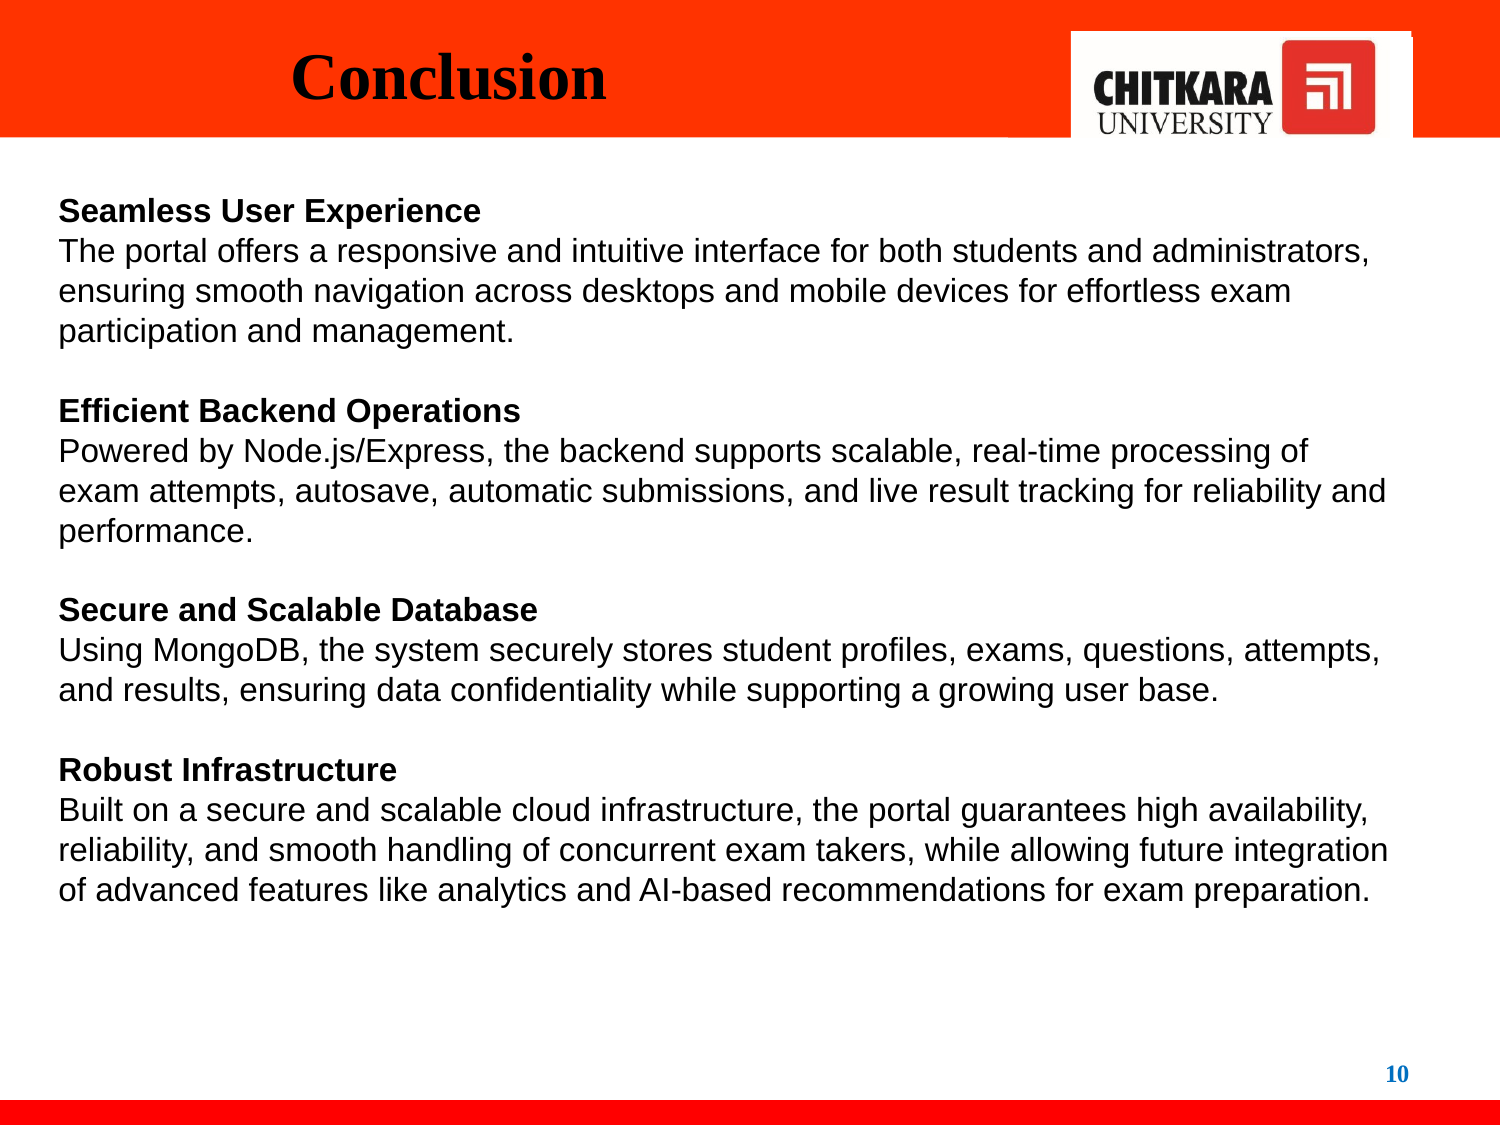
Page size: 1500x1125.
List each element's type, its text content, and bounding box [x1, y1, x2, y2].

title Conclusion [58, 10, 775, 187]
slide_number 10 [1382, 1057, 1419, 1125]
text_box Seamless User Experience The portal offers a responsive and intuitive interface for both students and administrators, ensuring smooth navigation across desktops and mobile devices for effortless exam participation and management. Efficient Backend Operations Powered by Node.js/Express, the backend supports scalable, real-time processing of exam attempts, autosave, automatic submissions, and live result tracking for reliability and performance. Secure and Scalable Database Using MongoDB, the system securely stores student profiles, exams, questions, attempts, and results, ensuring data confidentiality while supporting a growing user base. Robust Infrastructure Built on a secure and scalable cloud infrastructure, the portal guarantees high availability, reliability, and smooth handling of concurrent exam takers, while allowing future integration of advanced features like analytics and AI-based recommendations for exam preparation. [58, 187, 1400, 950]
picture [1074, 37, 1390, 138]
